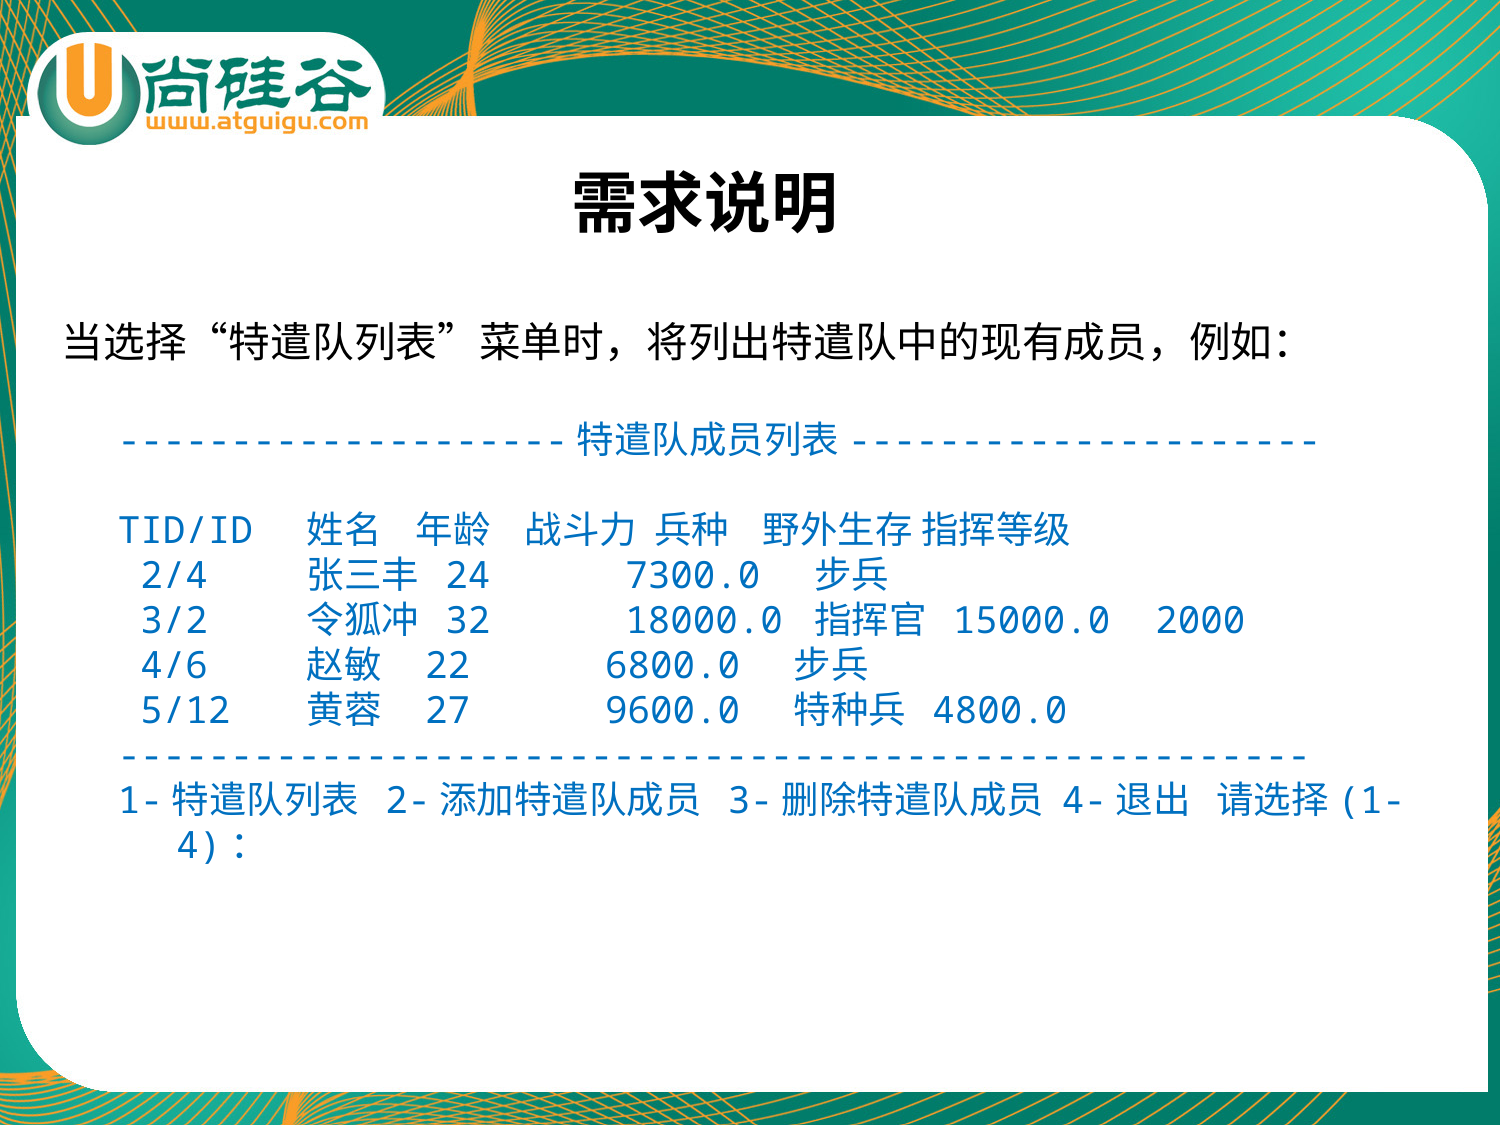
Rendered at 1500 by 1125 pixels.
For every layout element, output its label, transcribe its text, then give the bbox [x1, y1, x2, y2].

text_box 需求说明 [81, 153, 1329, 249]
picture [0, 0, 1500, 1125]
text_box 当选择“特遣队列表”菜单时，将列出特遣队中的现有成员，例如： --------------------特遣队成员列表--------------------- TID/ID 姓名 年龄 战斗力 兵种 野外生存 指挥等级 2/4 张三丰 24 7300.0 步兵 3/2 令狐冲 32 18000.0 指挥官 15000.0 2000 4/6 赵敏 22 6800.0 步兵 5/12 黄蓉 27 9600.0 特种兵 4800.0 ----------------------------------------------------- 1-特遣队列表 2-添加特遣队成员 3-删除特遣队成员 4-退出 请选择(1-4)： [46, 308, 1477, 874]
